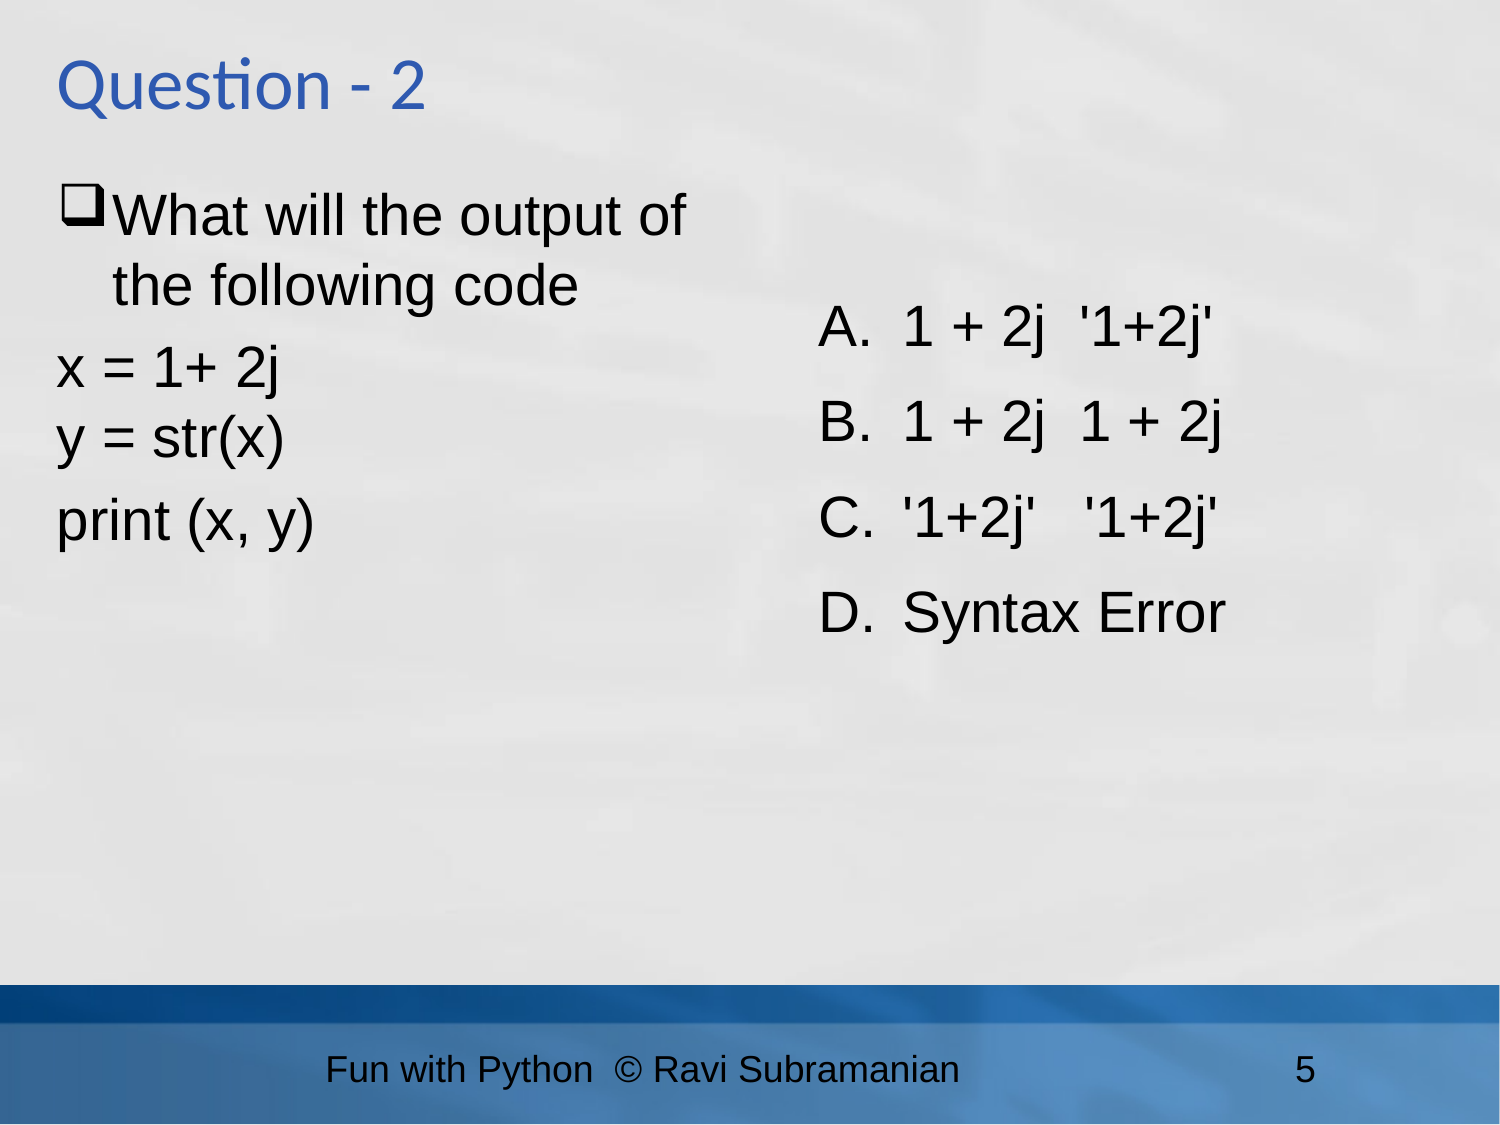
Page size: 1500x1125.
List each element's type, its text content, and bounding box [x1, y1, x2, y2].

text_box 1 + 2j '1+2j' 1 + 2j 1 + 2j '1+2j' '1+2j' Syntax Error [817, 288, 1500, 978]
text_box What will the output of the following code x = 1+ 2j y = str(x) print (x, y) [56, 177, 739, 867]
text_box Question - 2 [56, 0, 1431, 218]
picture [0, 0, 1500, 1125]
